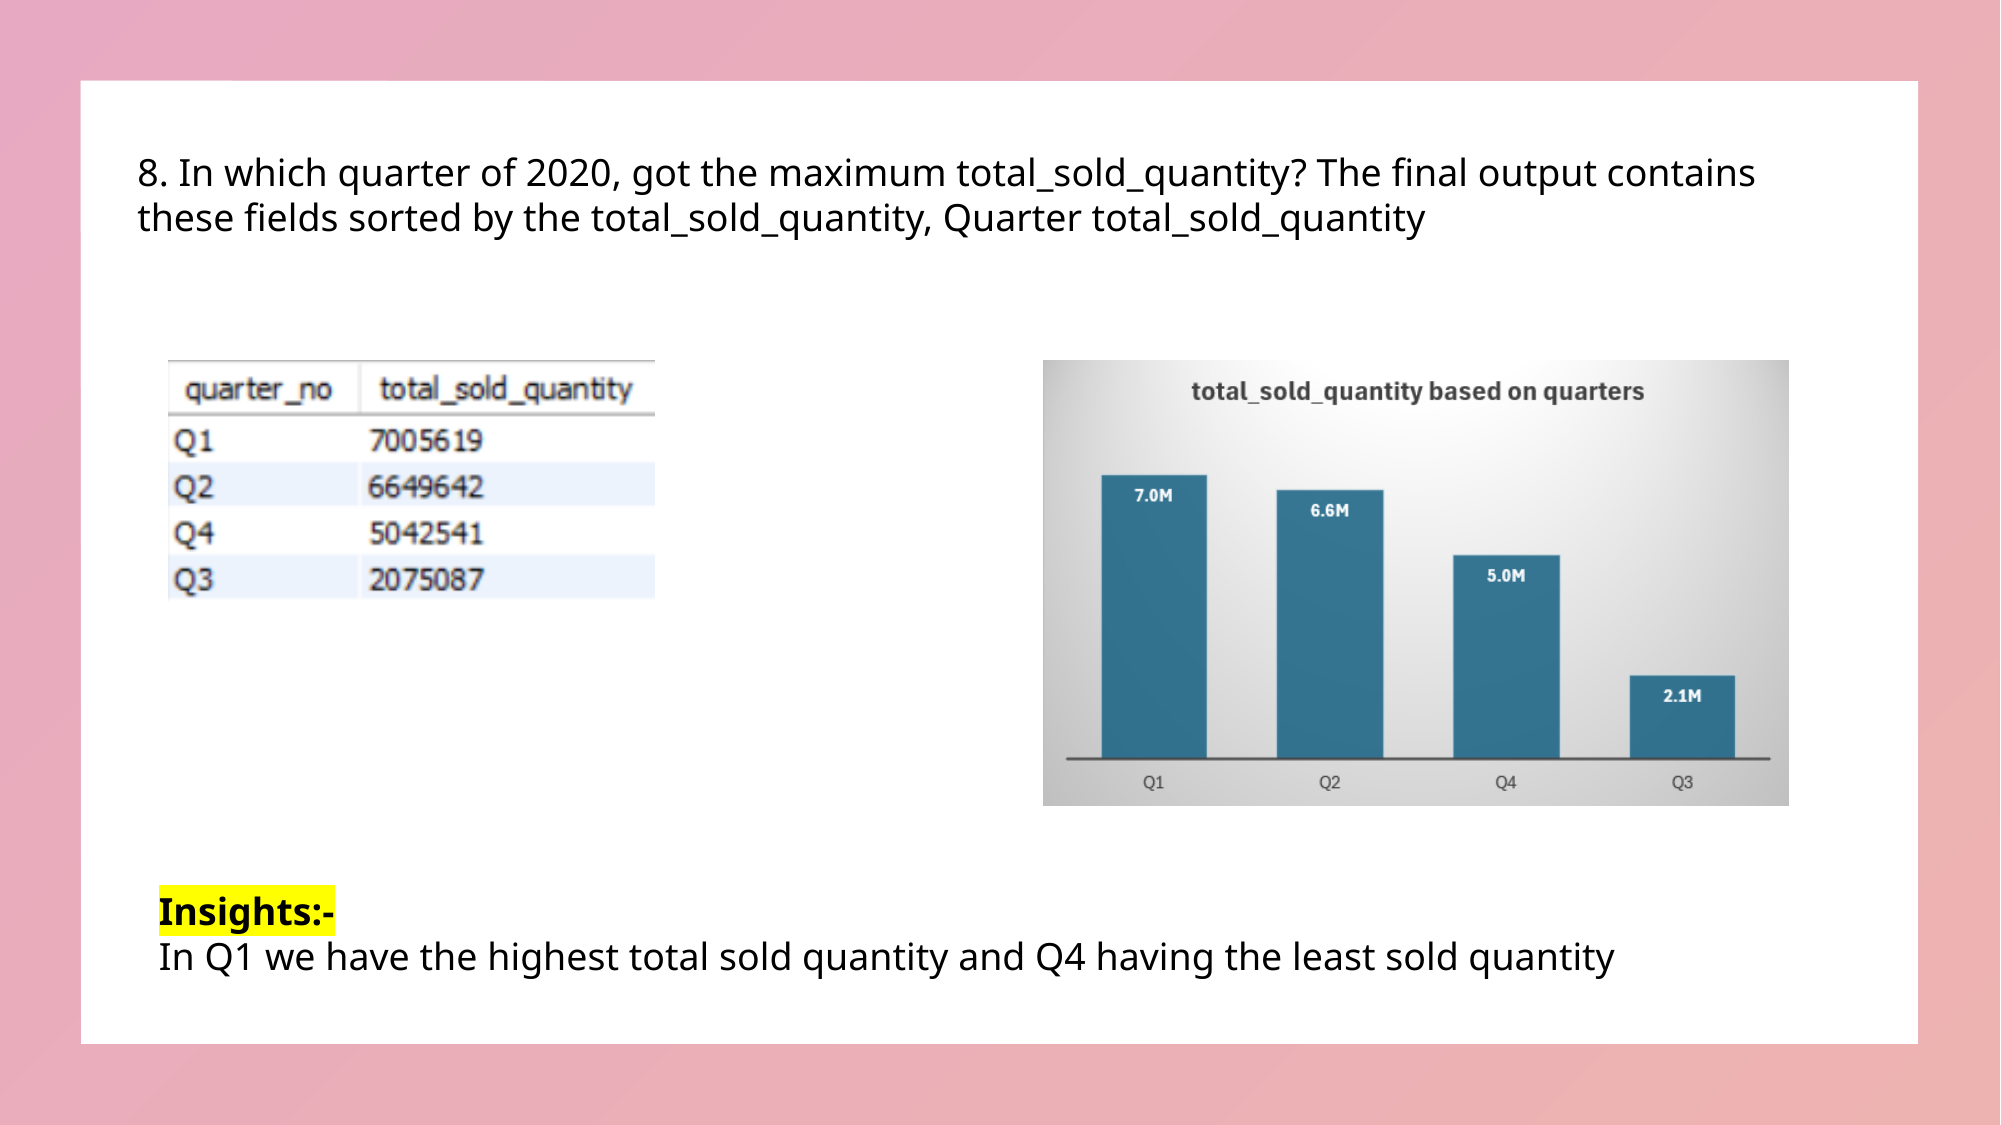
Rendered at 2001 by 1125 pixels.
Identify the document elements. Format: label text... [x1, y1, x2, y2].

text_box Insights:- In Q1 we have the highest total sold quantity and Q4 having the least sold quantity [144, 880, 1663, 986]
text_box 8. In which quarter of 2020, got the maximum total_sold_quantity? The final output contains these fields sorted by the total_sold_quantity, Quarter total_sold_quantity [122, 141, 1871, 247]
picture [1043, 360, 1789, 806]
picture [168, 360, 655, 638]
